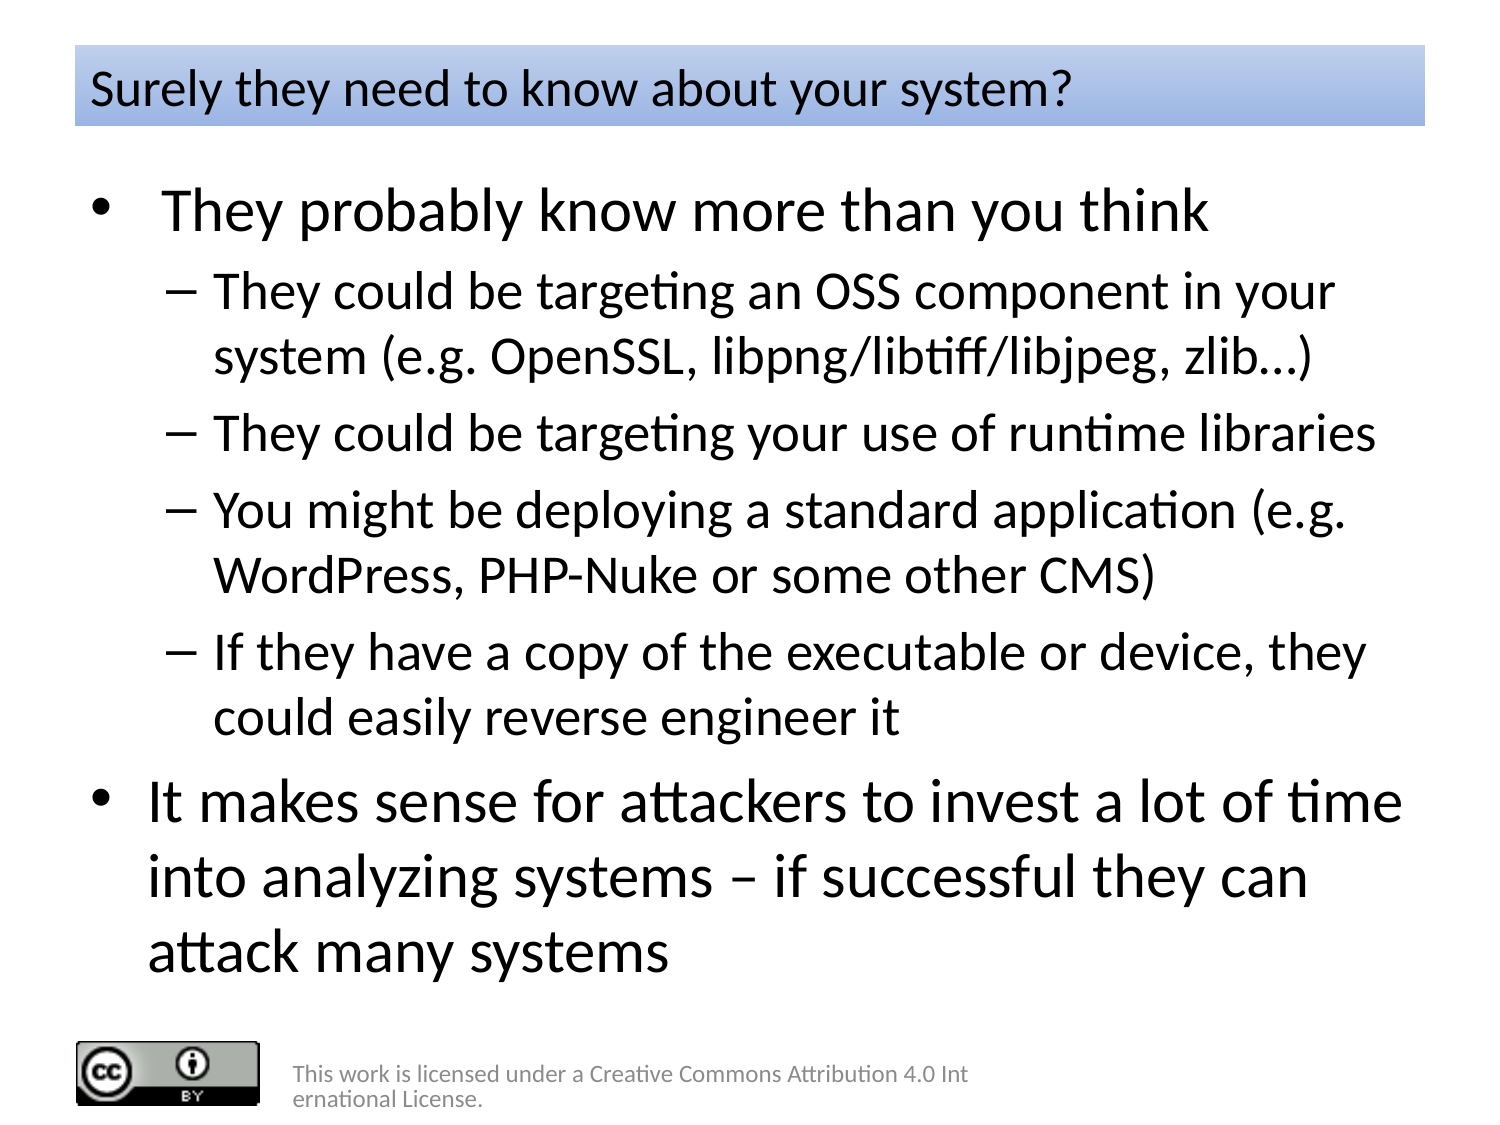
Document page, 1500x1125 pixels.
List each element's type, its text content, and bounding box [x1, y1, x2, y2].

list They probably know more than you think They could be targeting an OSS component in your system (e.g. OpenSSL, libpng/libtiff/libjpeg, zlib…) They could be targeting your use of runtime libraries You might be deploying a standard application (e.g. WordPress, PHP-Nuke or some other CMS) If they have a copy of the executable or device, they could easily reverse engineer it It makes sense for attackers to invest a lot of time into analyzing systems – if successful they can attack many systems [75, 160, 1425, 1005]
picture [76, 1041, 260, 1106]
footer This work is licensed under a Creative Commons Attribution 4.0 International License. [277, 1042, 988, 1103]
title Surely they need to know about your system? [75, 45, 1425, 126]
